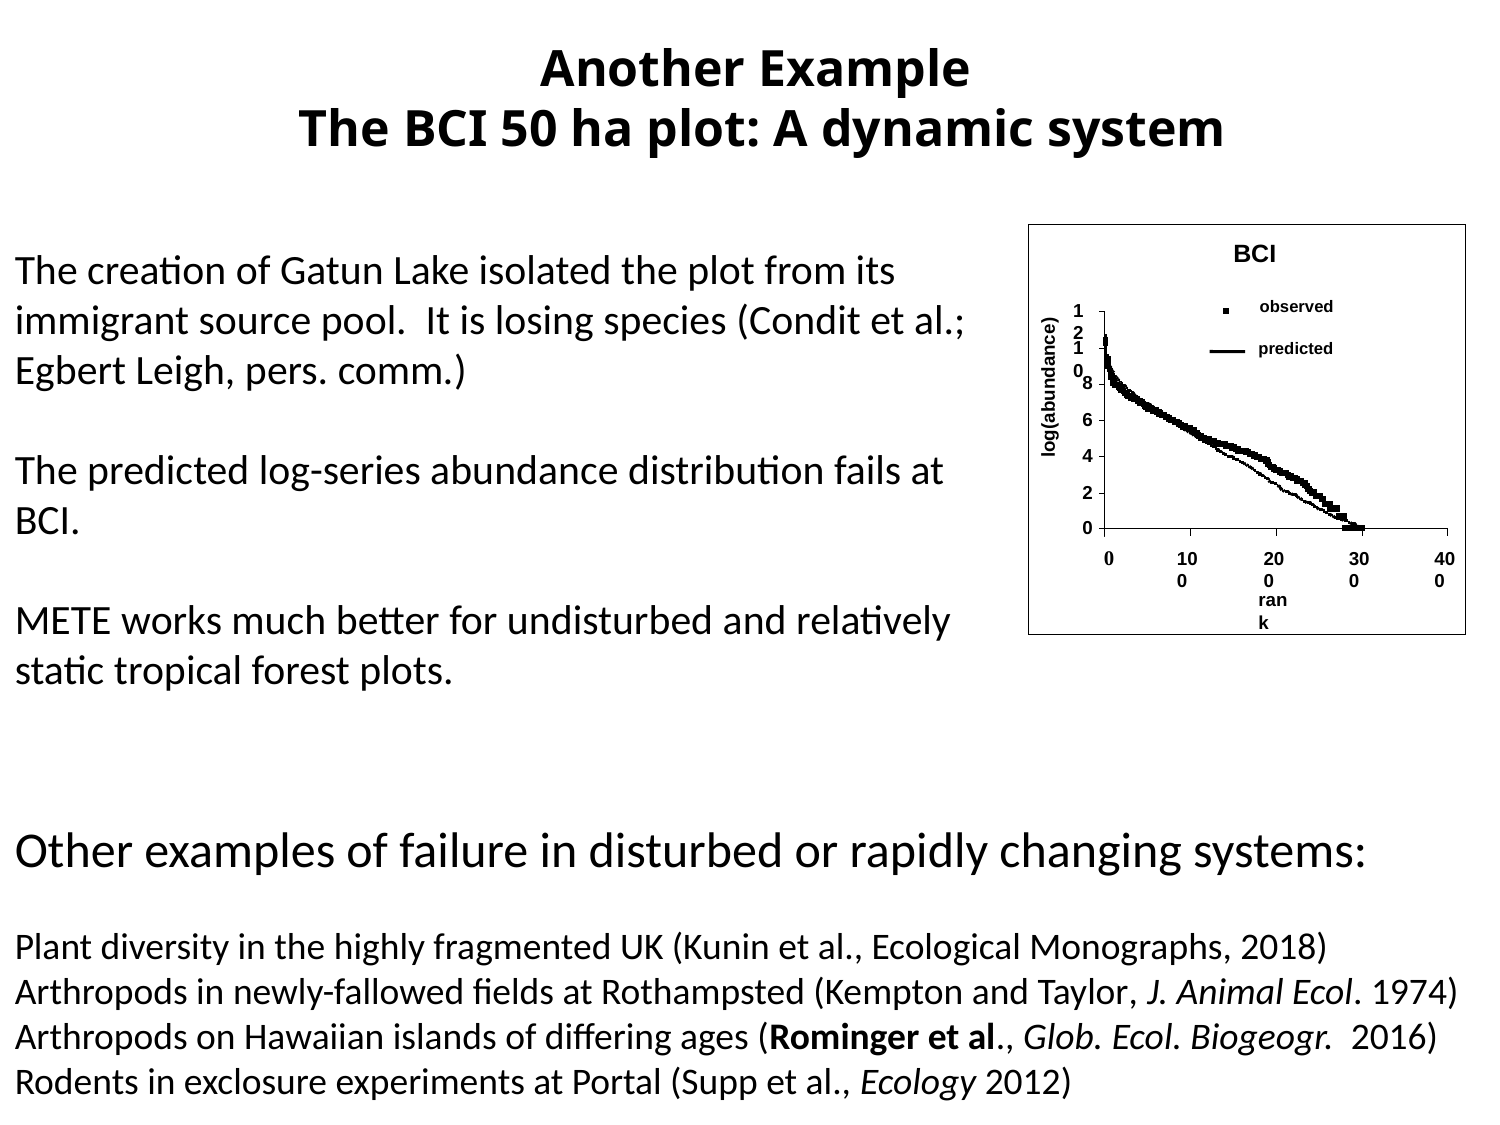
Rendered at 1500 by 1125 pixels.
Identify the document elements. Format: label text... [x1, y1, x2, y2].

text_box Other examples of failure in disturbed or rapidly changing systems: Plant diversity in the highly fragmented UK (Kunin et al., Ecological Monographs, 2018) Arthropods in newly-fallowed fields at Rothampsted (Kempton and Taylor, J. Animal Ecol. 1974) Arthropods on Hawaiian islands of differing ages (Rominger et al., Glob. Ecol. Biogeogr. 2016) Rodents in exclosure experiments at Portal (Supp et al., Ecology 2012) [0, 809, 1500, 1110]
text_box Another Example The BCI 50 ha plot: A dynamic system [79, 29, 1446, 209]
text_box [1021, 216, 1474, 644]
text_box The creation of Gatun Lake isolated the plot from its immigrant source pool. It is losing species (Condit et al.; Egbert Leigh, pers. comm.) The predicted log-series abundance distribution fails at BCI. METE works much better for undisturbed and relatively static tropical forest plots. [0, 235, 1027, 701]
